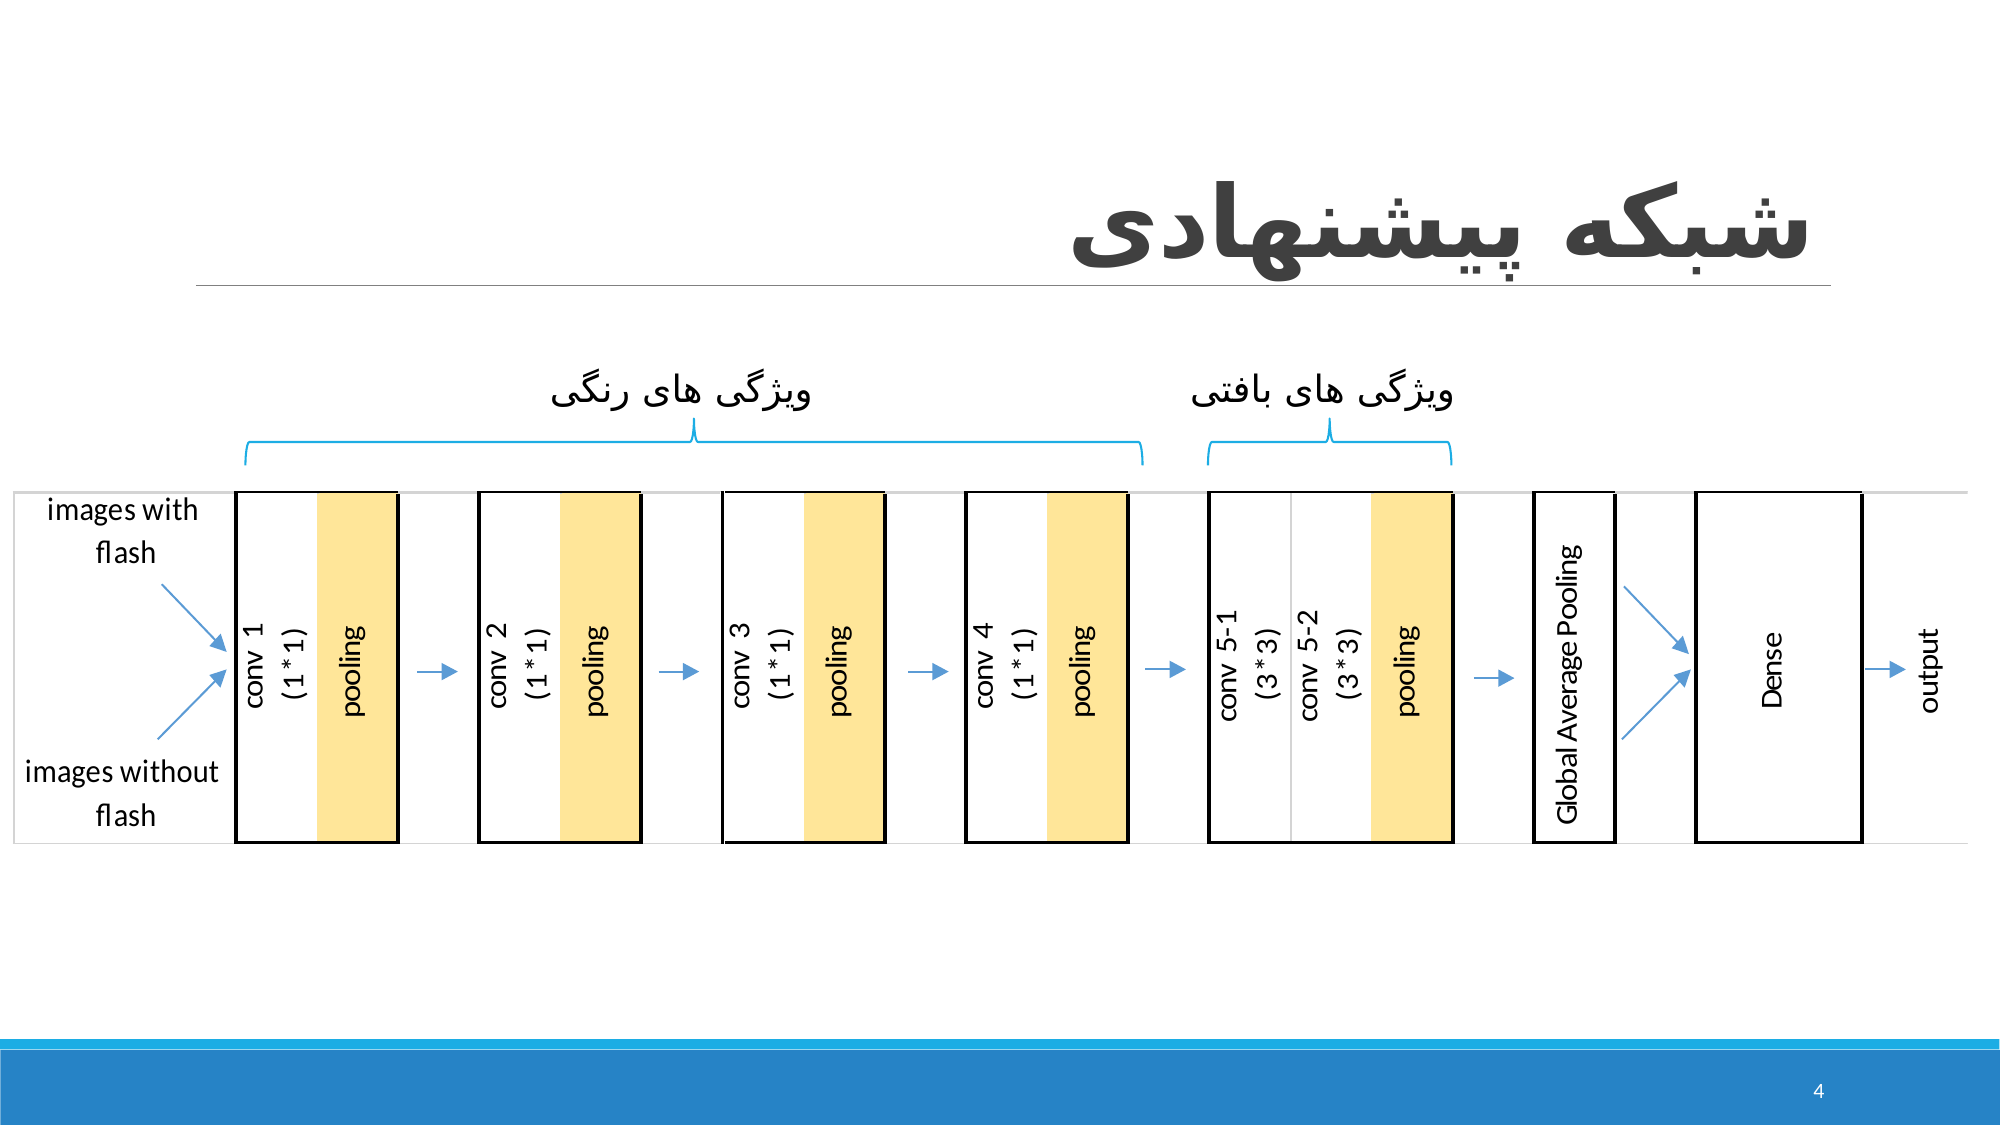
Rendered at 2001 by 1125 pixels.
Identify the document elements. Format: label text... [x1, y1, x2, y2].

text_box [1206, 418, 1453, 466]
picture [12, 490, 1971, 846]
slide_number 4 [1624, 1059, 1840, 1120]
text_box ویژگی های بافتی [1175, 357, 1471, 418]
title شبکه پیشنهادی [180, 47, 1830, 285]
text_box ویژگی های رنگی [535, 357, 828, 418]
text_box [244, 418, 1144, 466]
